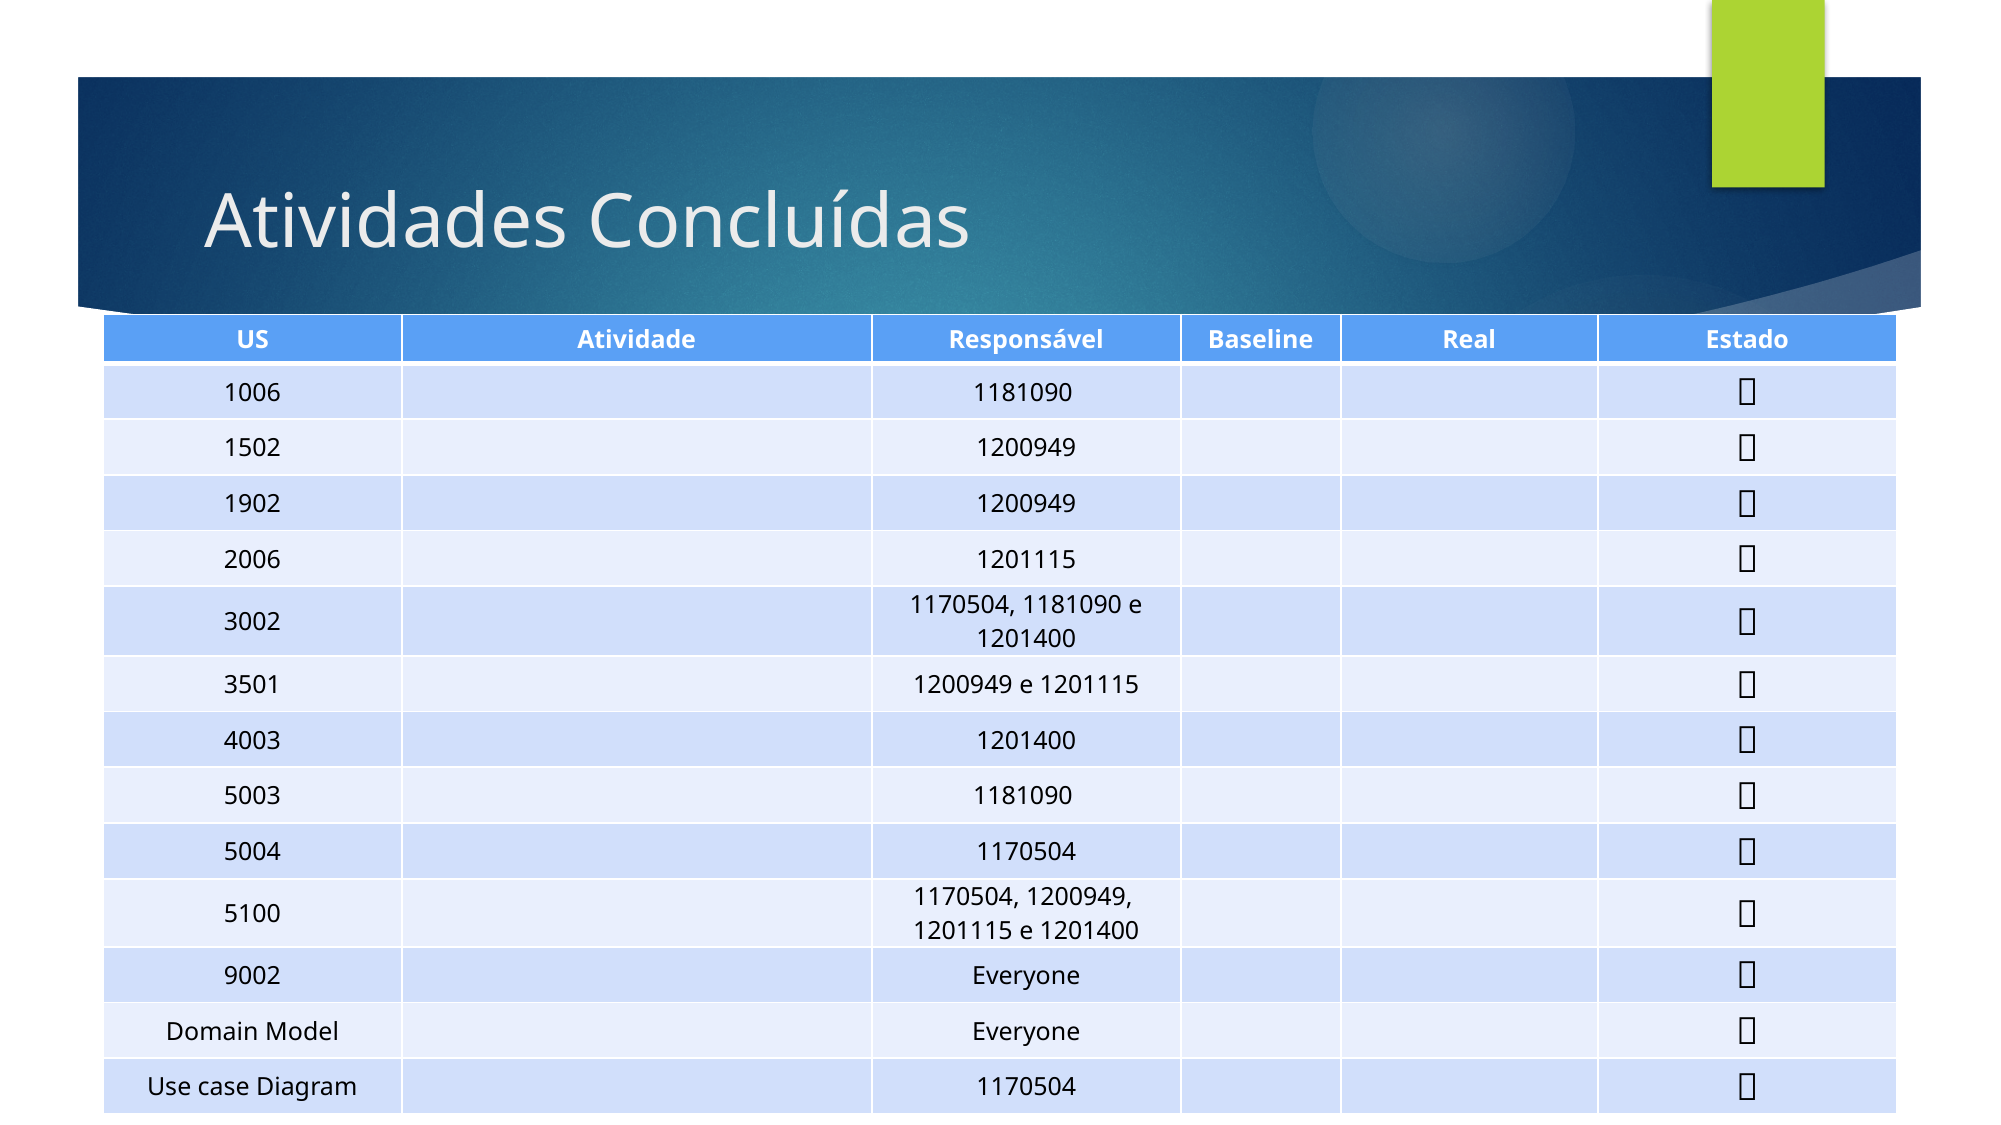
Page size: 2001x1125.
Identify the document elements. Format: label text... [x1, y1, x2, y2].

table_cell [1342, 880, 1597, 946]
table_cell 1902 [104, 476, 401, 530]
table_cell [1342, 768, 1597, 822]
table_cell 4003 [104, 712, 401, 766]
table_cell [1342, 476, 1597, 530]
table_cell Domain Model [104, 1003, 401, 1057]
table_cell Everyone [873, 948, 1180, 1002]
table_cell 5003 [104, 768, 401, 822]
table_cell [1342, 824, 1597, 878]
table_cell [403, 587, 871, 655]
table_cell  [1599, 768, 1896, 822]
table_cell [1342, 712, 1597, 766]
table_cell [403, 657, 871, 711]
table_cell [403, 824, 871, 878]
table_cell [403, 712, 871, 766]
table_cell 1170504, 1200949, 1201115 e 1201400 [873, 880, 1180, 946]
table_cell  [1599, 531, 1896, 585]
table_cell 1181090 [873, 366, 1180, 418]
table_cell [403, 531, 871, 585]
table_cell 1502 [104, 420, 401, 474]
table_cell [403, 1059, 871, 1113]
table_cell  [1599, 1003, 1896, 1057]
table_cell 5100 [104, 880, 401, 946]
table_cell  [1599, 657, 1896, 711]
table_cell  [1599, 880, 1896, 946]
table_cell [1182, 768, 1340, 822]
table_cell [1342, 657, 1597, 711]
table_cell [1342, 420, 1597, 474]
table_cell [1182, 824, 1340, 878]
title Atividades Concluídas [189, 159, 1627, 276]
table_cell Use case Diagram [104, 1059, 401, 1113]
table_header Estado [1599, 315, 1896, 361]
table_cell 1181090 [873, 768, 1180, 822]
table_cell 1200949 e 1201115 [873, 657, 1180, 711]
table_cell 1200949 [873, 476, 1180, 530]
table_cell  [1599, 824, 1896, 878]
table_cell [1342, 366, 1597, 418]
table_cell [1182, 587, 1340, 655]
table_header Real [1342, 315, 1597, 361]
table_header US [104, 315, 401, 361]
table_cell 2006 [104, 531, 401, 585]
table_cell  [1599, 948, 1896, 1002]
table_header Atividade [403, 315, 871, 361]
table_cell  [1599, 712, 1896, 766]
table_cell  [1599, 366, 1896, 418]
table_cell 1201115 [873, 531, 1180, 585]
table_cell [1182, 712, 1340, 766]
table_cell 1201400 [873, 712, 1180, 766]
table_cell [1182, 1003, 1340, 1057]
table_cell 1200949 [873, 420, 1180, 474]
table_cell  [1599, 587, 1896, 655]
table_cell [403, 1003, 871, 1057]
table_header Baseline [1182, 315, 1340, 361]
table_cell  [1599, 476, 1896, 530]
table_cell 5004 [104, 824, 401, 878]
table_cell [403, 880, 871, 946]
table_cell [1342, 1003, 1597, 1057]
table_cell  [1599, 1059, 1896, 1113]
table_cell [1182, 420, 1340, 474]
table_cell [1182, 531, 1340, 585]
table_cell [1342, 531, 1597, 585]
table_cell [1342, 587, 1597, 655]
table_cell 1170504 [873, 824, 1180, 878]
table_cell [403, 366, 871, 418]
table_cell [1182, 1059, 1340, 1113]
table_cell  [1599, 420, 1896, 474]
table_cell [1342, 948, 1597, 1002]
table_cell 3002 [104, 587, 401, 655]
table_cell [403, 768, 871, 822]
table_cell [403, 476, 871, 530]
table_header Responsável [873, 315, 1180, 361]
table_cell Everyone [873, 1003, 1180, 1057]
table_cell [1182, 880, 1340, 946]
table_cell [1182, 657, 1340, 711]
table_cell [1182, 948, 1340, 1002]
table_cell 3501 [104, 657, 401, 711]
table_cell 1170504, 1181090 e 1201400 [873, 587, 1180, 655]
table_cell 1006 [104, 366, 401, 418]
table_cell 1170504 [873, 1059, 1180, 1113]
table_cell [1182, 476, 1340, 530]
table_cell 9002 [104, 948, 401, 1002]
table_cell [403, 420, 871, 474]
table_cell [1182, 366, 1340, 418]
table_cell [1342, 1059, 1597, 1113]
table_cell [403, 948, 871, 1002]
